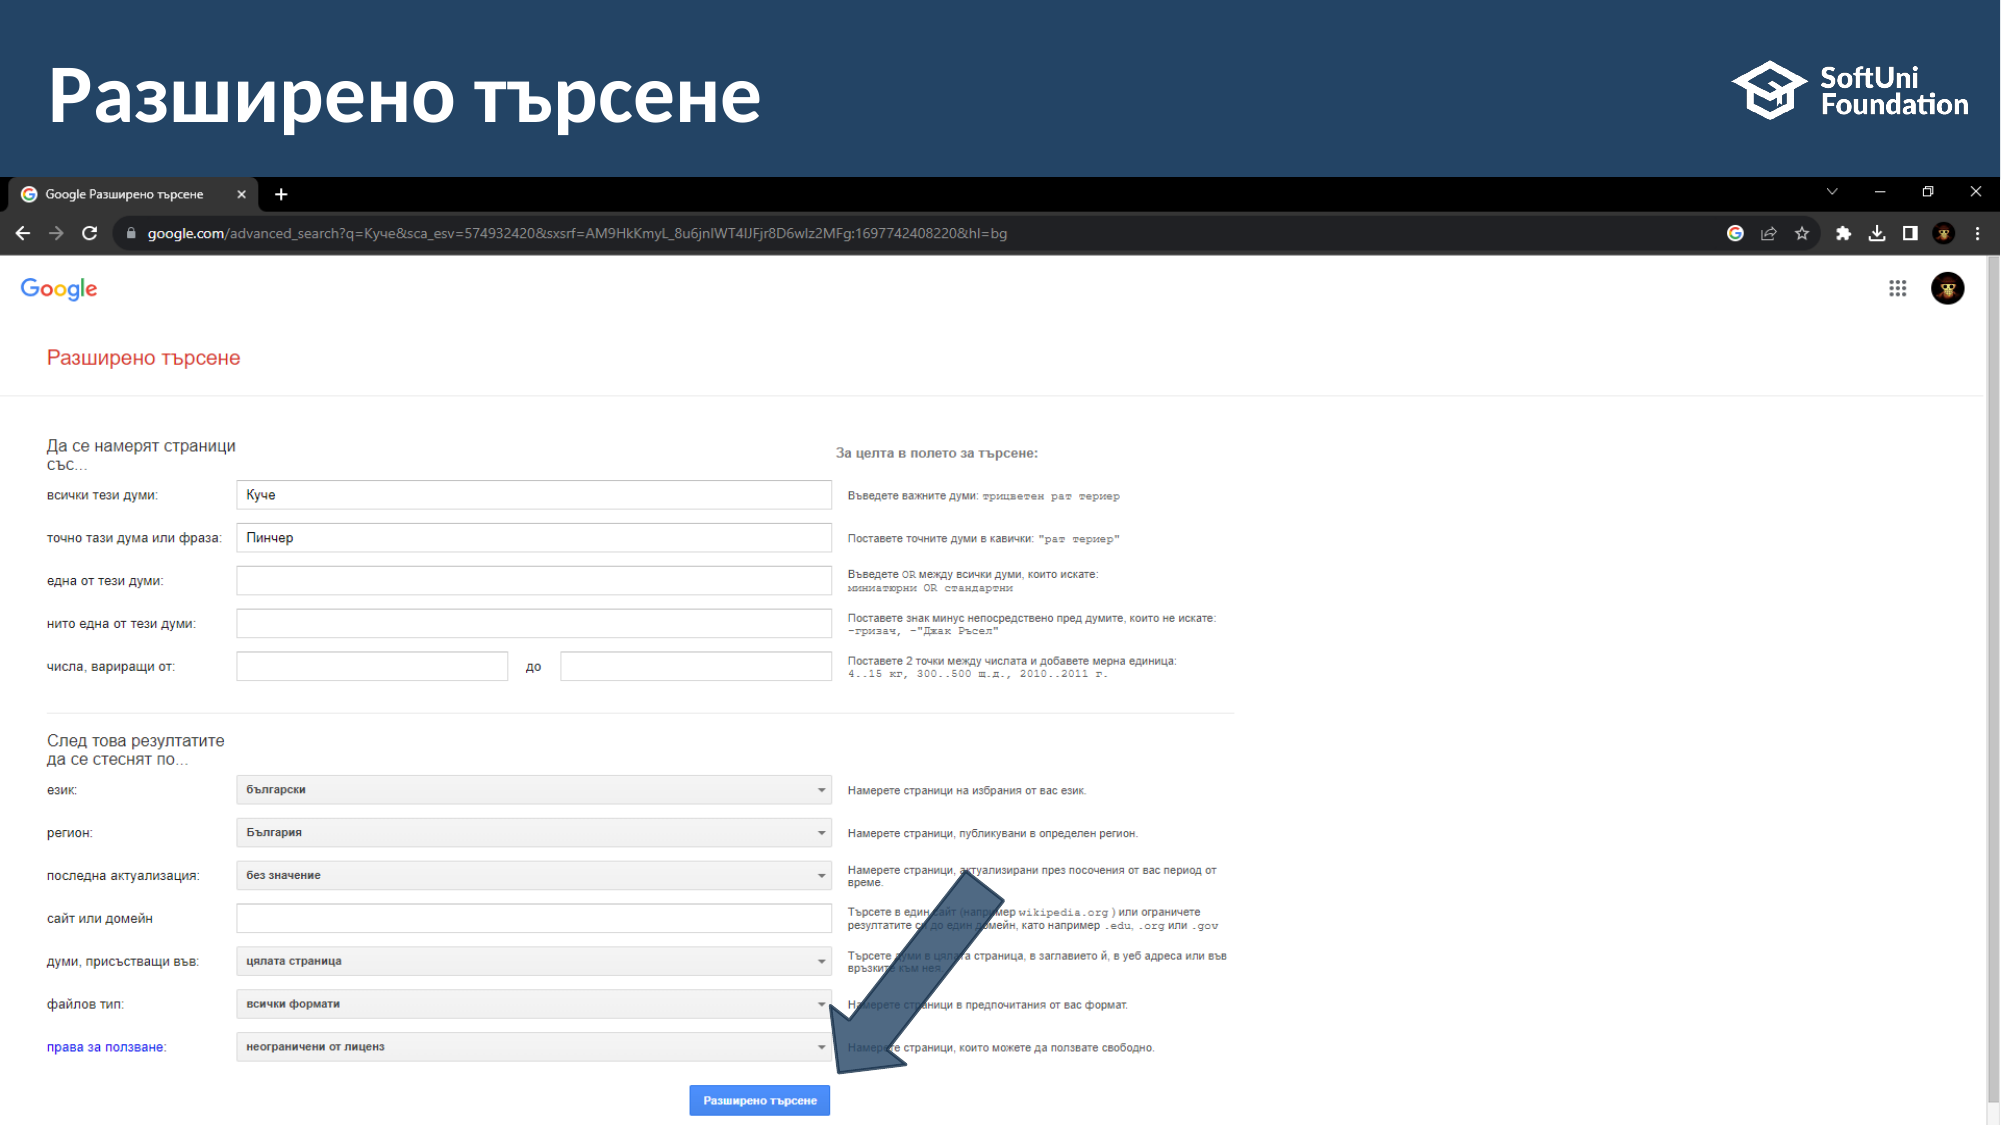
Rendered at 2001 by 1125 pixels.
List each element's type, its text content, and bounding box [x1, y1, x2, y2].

title Разширено търсене [31, 16, 1716, 162]
picture [0, 177, 2000, 1125]
picture [1731, 60, 1968, 120]
